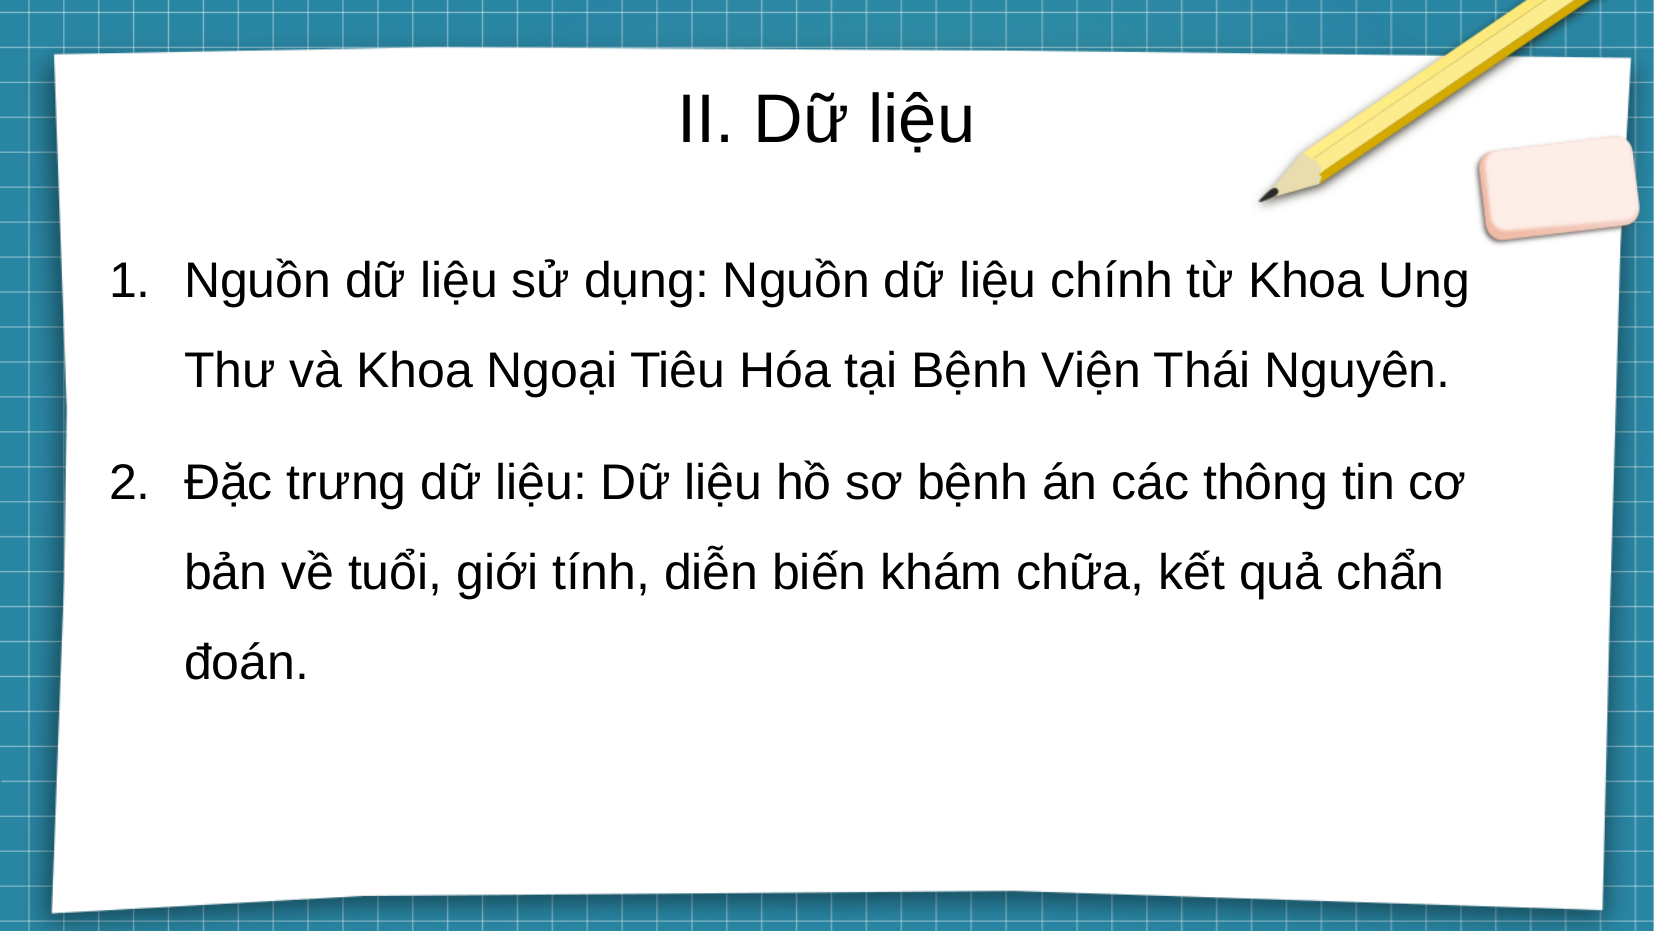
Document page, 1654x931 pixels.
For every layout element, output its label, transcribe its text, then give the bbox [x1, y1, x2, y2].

list Nguồn dữ liệu sử dụng: Nguồn dữ liệu chính từ Khoa Ung Thư và Khoa Ngoại Tiêu Hóa tại Bệnh Viện Thái Nguyên. Đặc trưng dữ liệu: Dữ liệu hồ sơ bệnh án các thông tin cơ bản về tuổi, giới tính, diễn biến khám chữa, kết quả chẩn đoán. [109, 217, 1555, 757]
picture [0, 0, 1654, 931]
title II. Dữ liệu [82, 37, 1571, 193]
